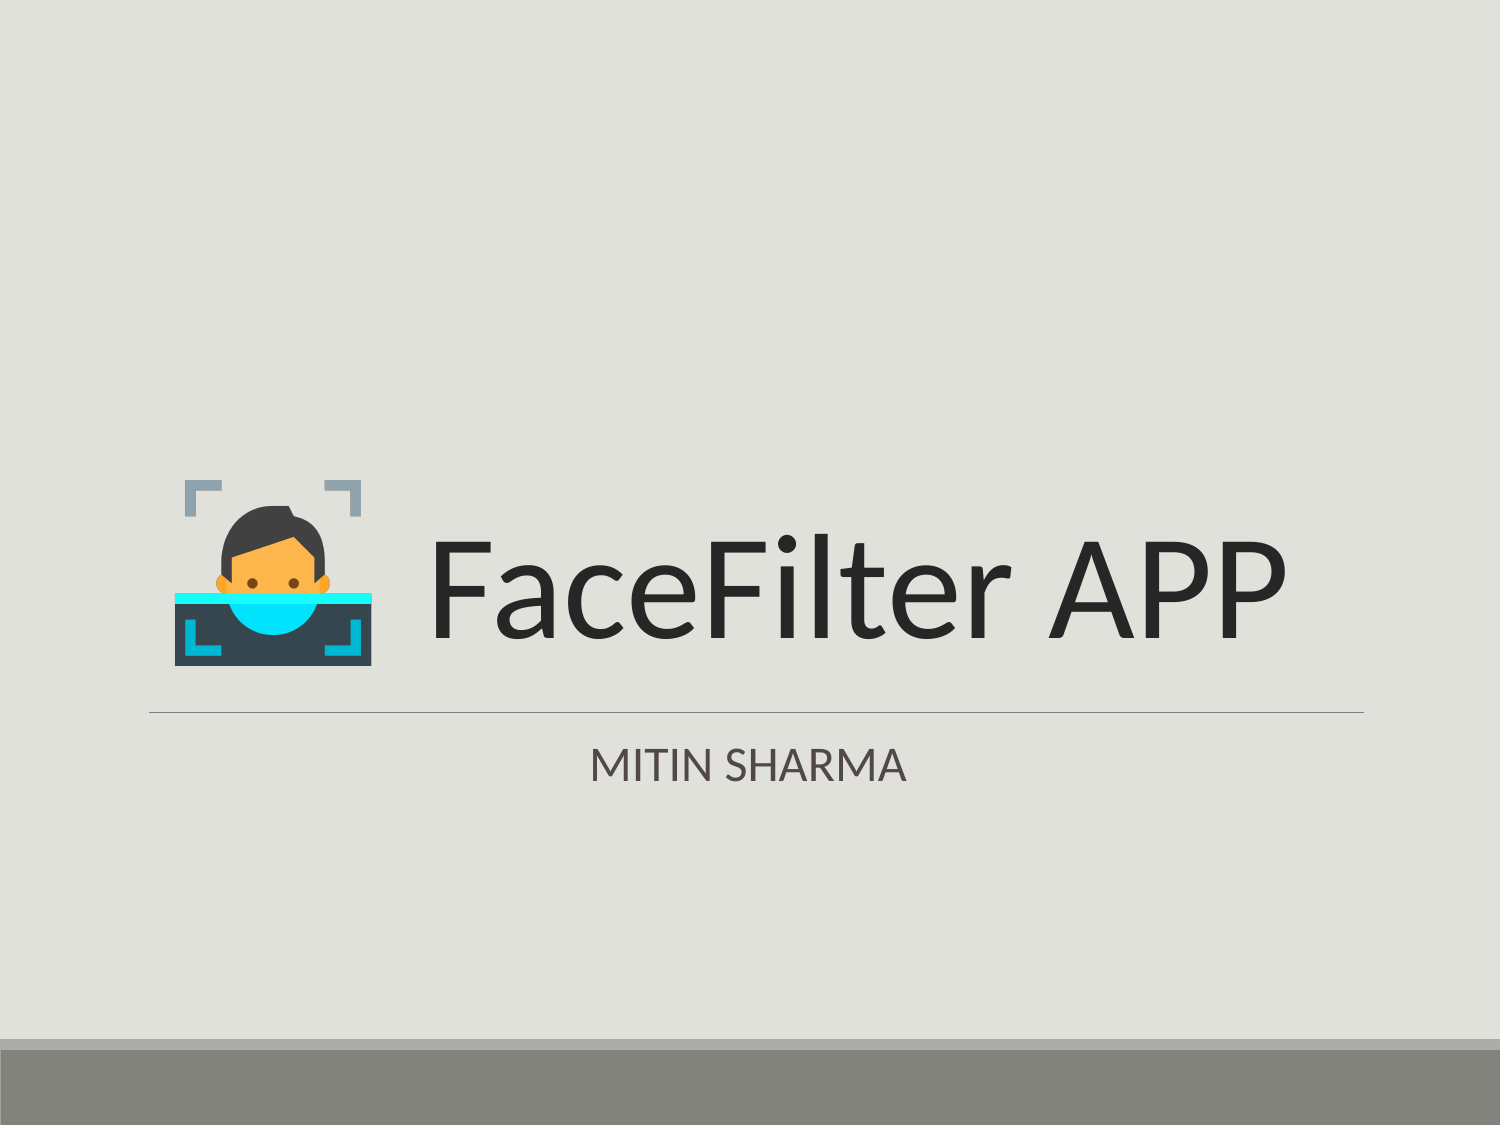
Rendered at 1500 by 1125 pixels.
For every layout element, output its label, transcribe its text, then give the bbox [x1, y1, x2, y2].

list MITIN SHARMA [135, 730, 1373, 918]
picture [149, 449, 398, 698]
title FaceFilter APP [411, 448, 1363, 677]
